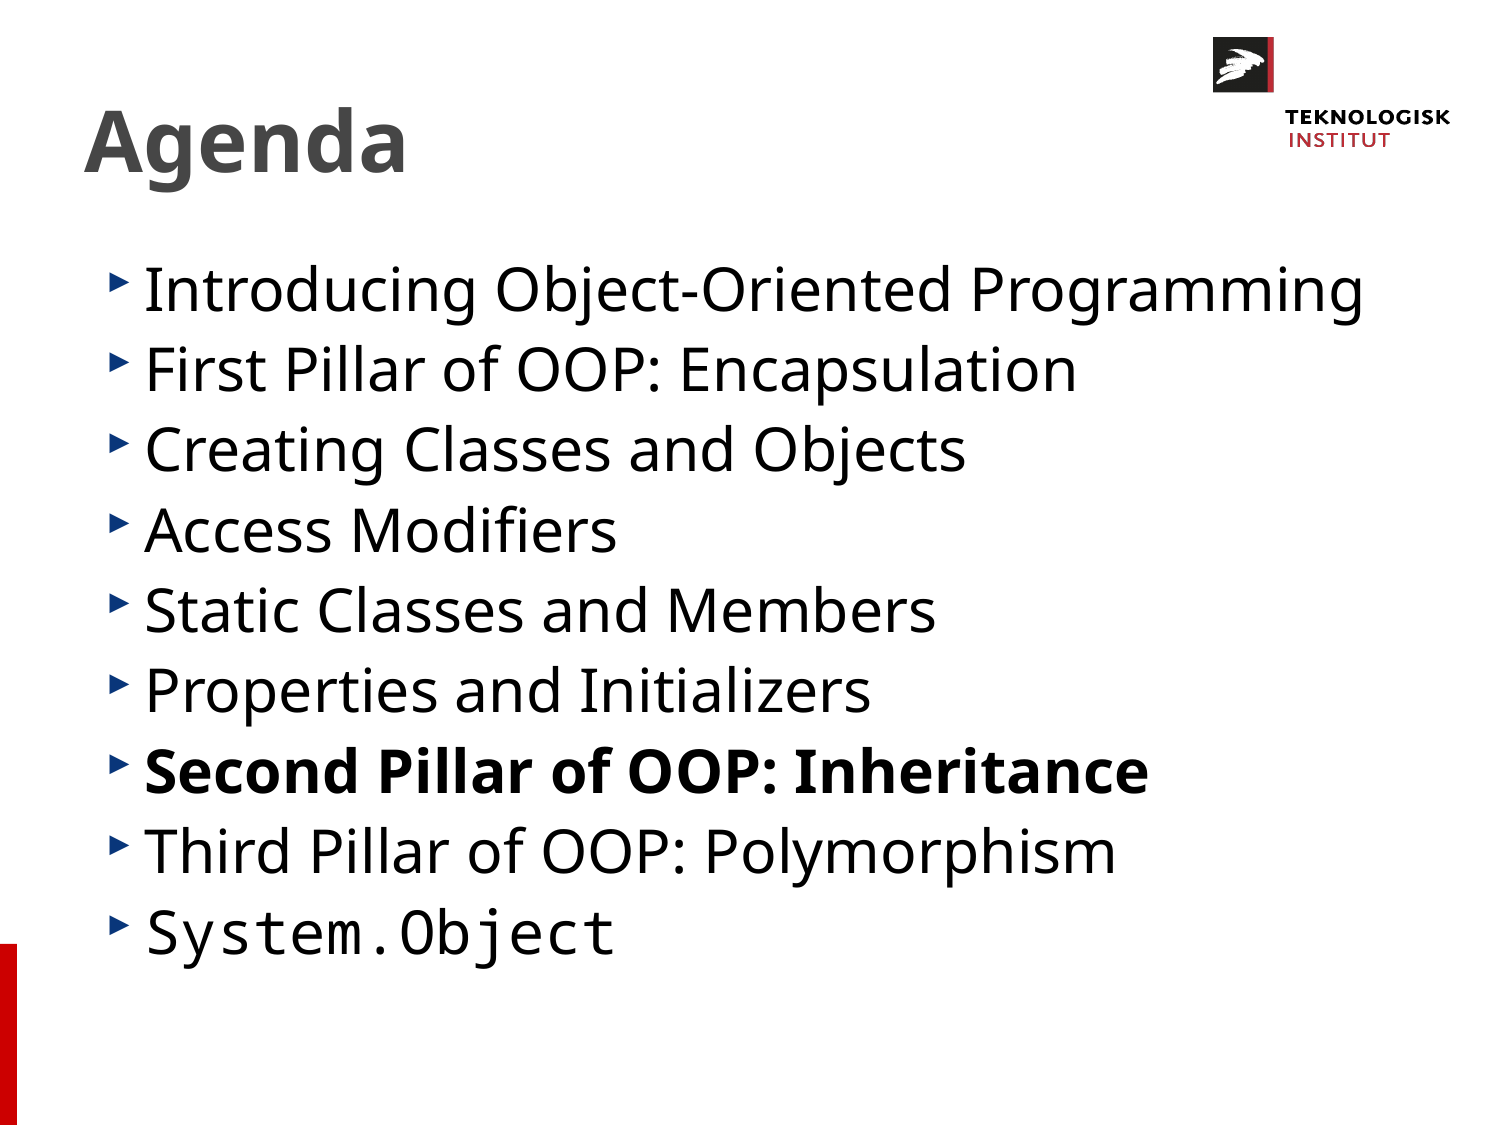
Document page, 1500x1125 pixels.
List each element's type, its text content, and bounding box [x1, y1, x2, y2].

picture [1213, 37, 1450, 147]
list Introducing Object-Oriented Programming First Pillar of OOP: Encapsulation Creating Classes and Objects Access Modifiers Static Classes and Members Properties and Initializers Second Pillar of OOP: Inheritance Third Pillar of OOP: Polymorphism System.Object [75, 243, 1424, 986]
title Agenda [70, 45, 1425, 233]
